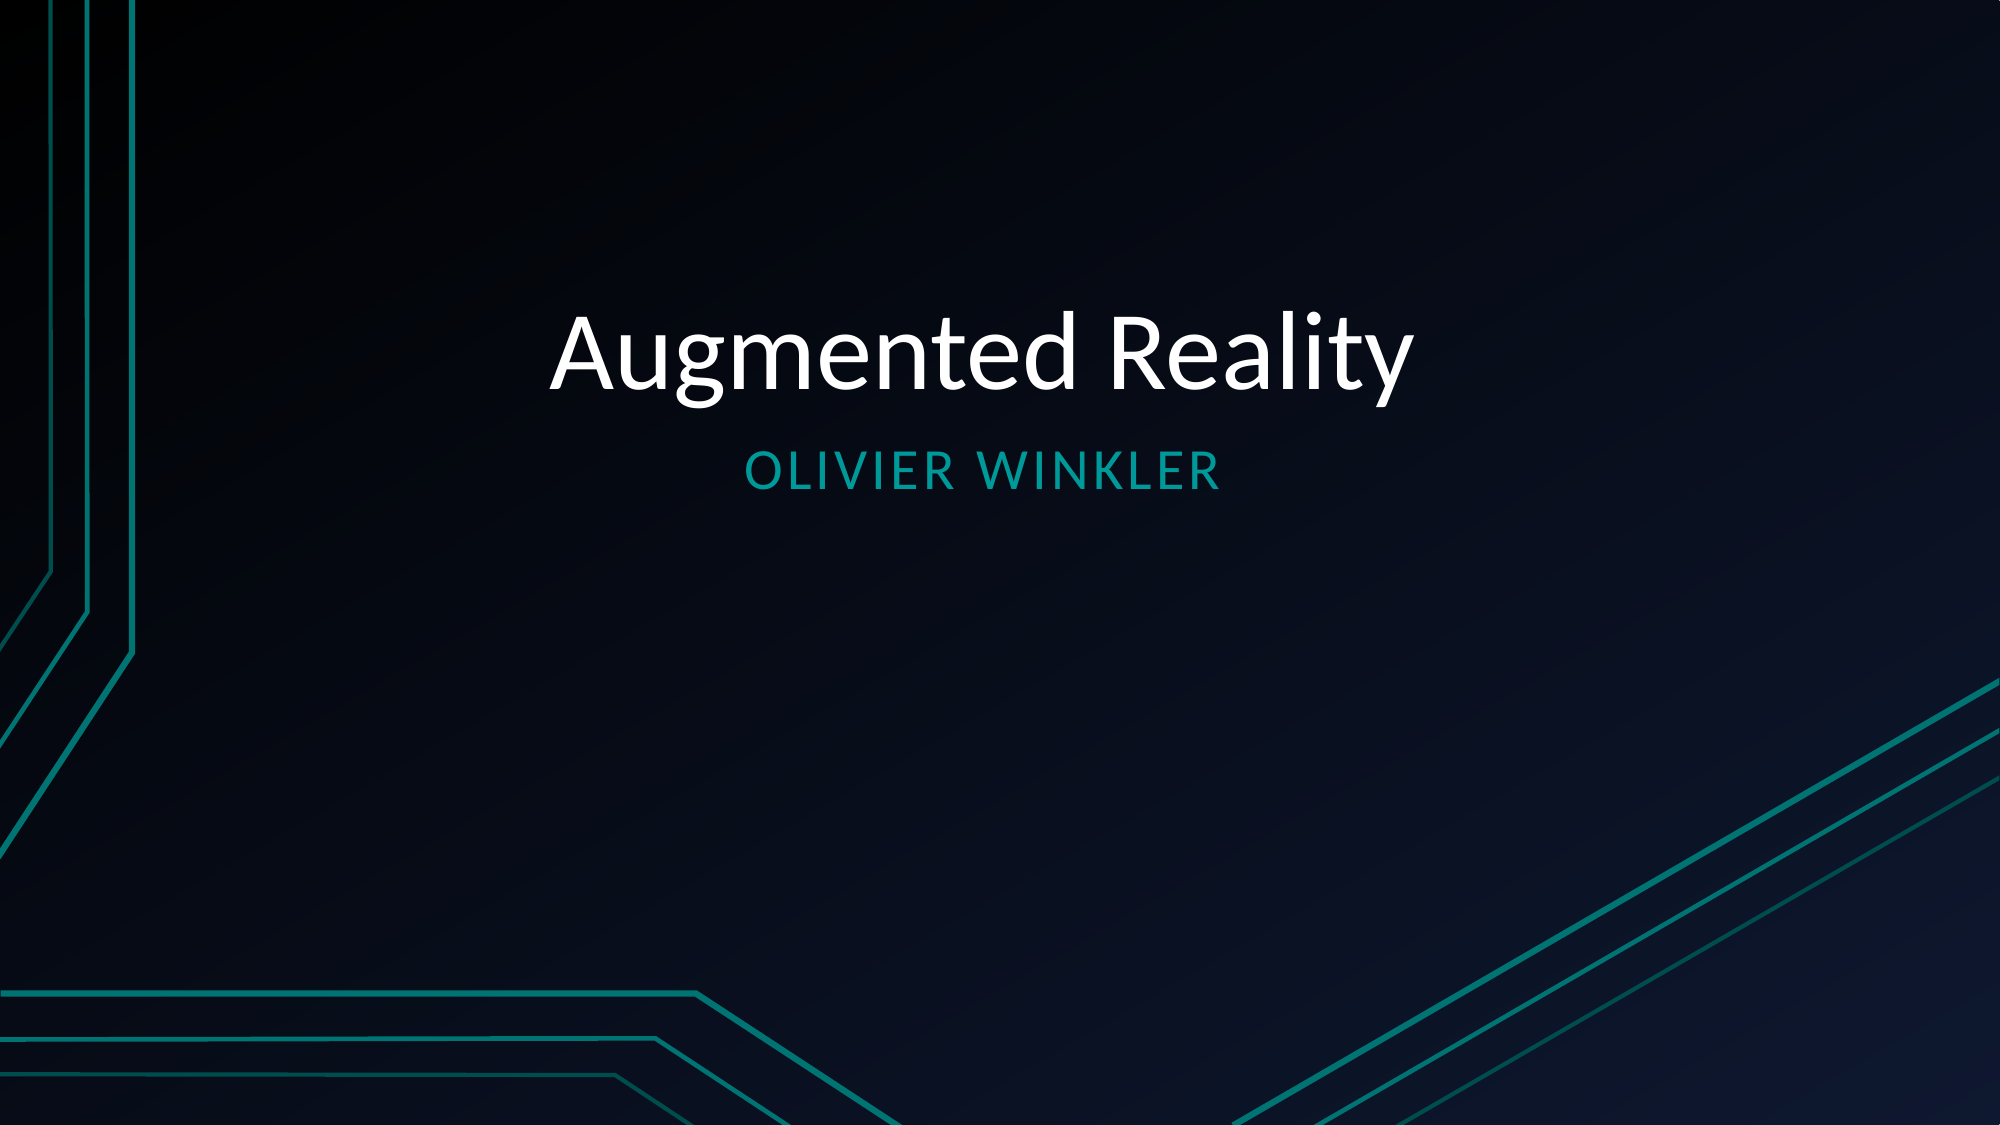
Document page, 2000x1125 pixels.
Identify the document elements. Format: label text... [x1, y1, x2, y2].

subtitle Olivier Winkler [266, 429, 1700, 717]
title Augmented Reality [266, 95, 1700, 424]
